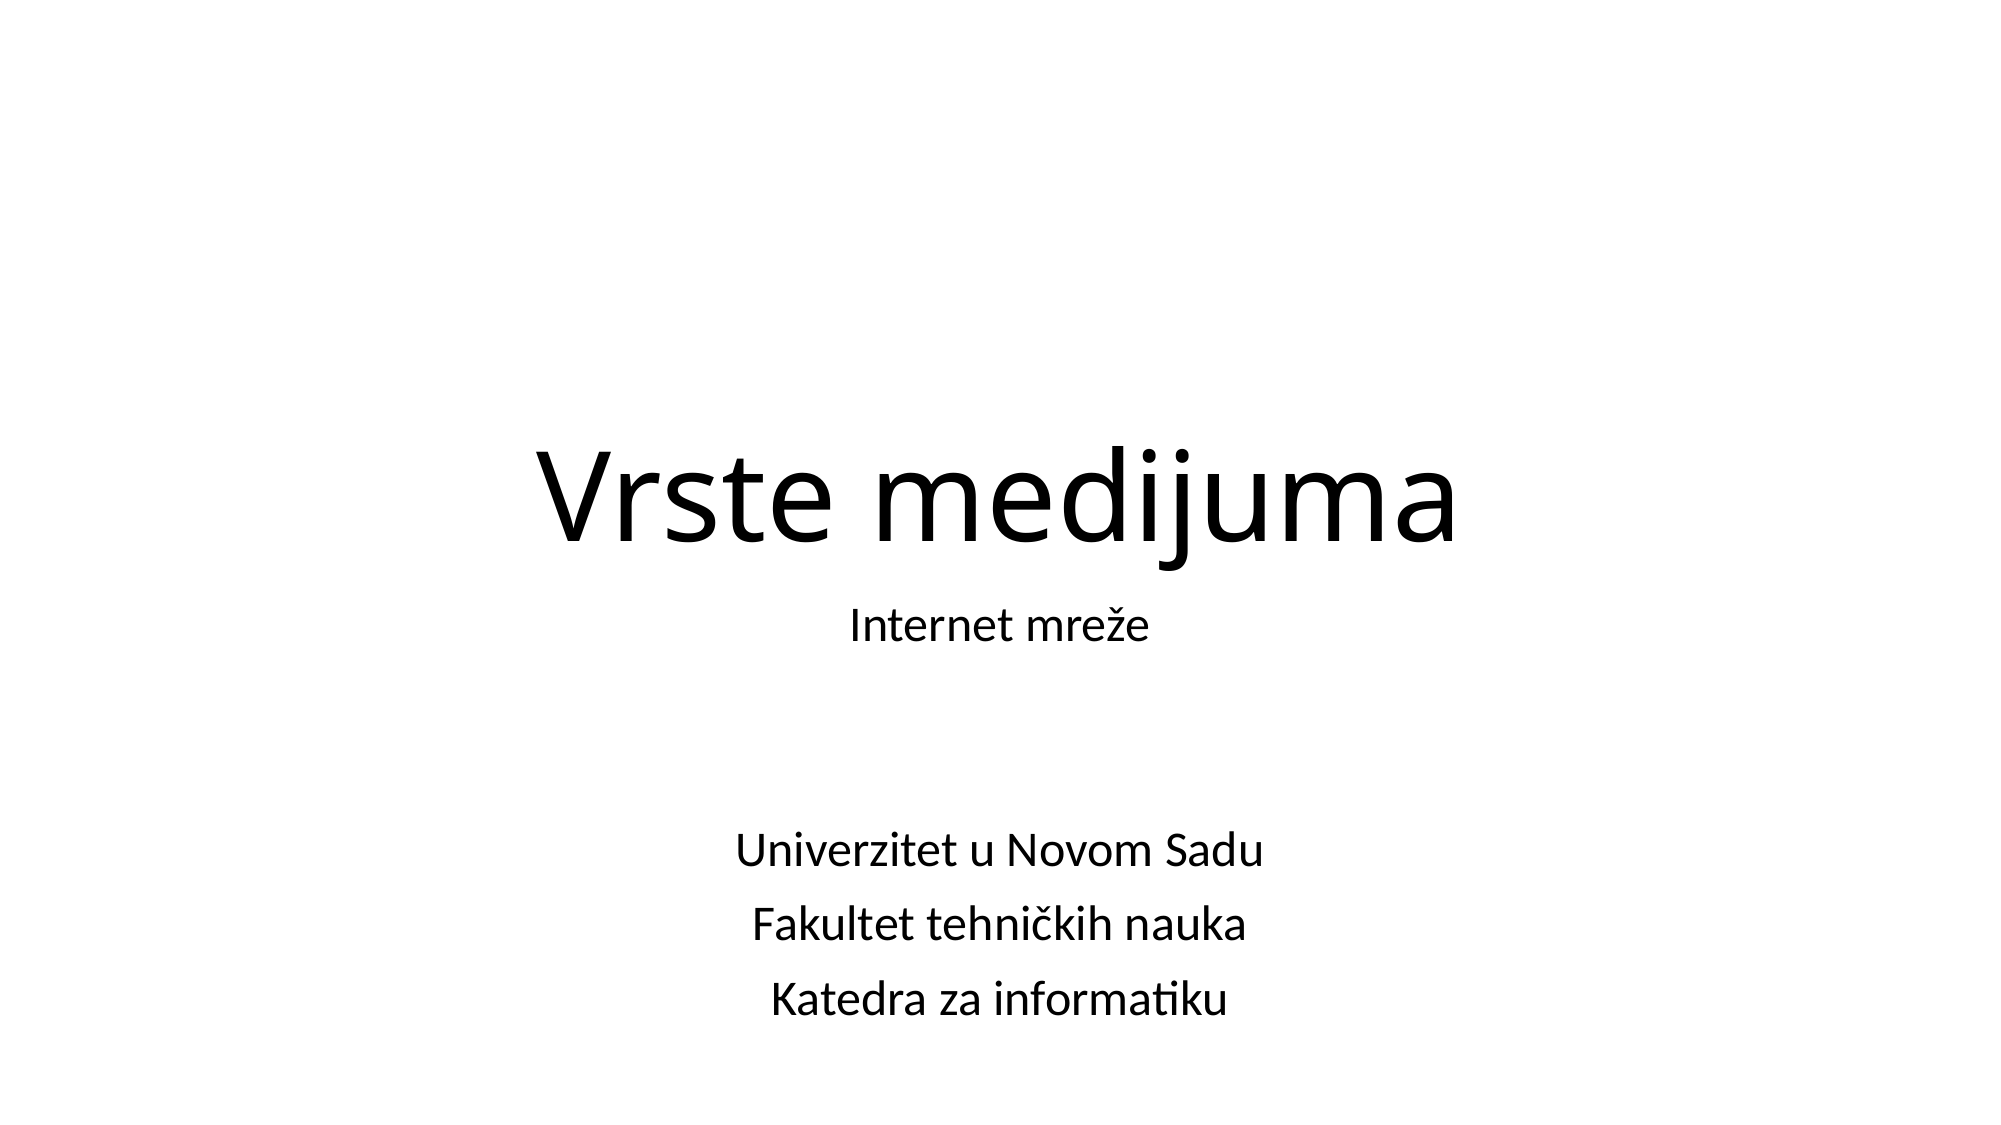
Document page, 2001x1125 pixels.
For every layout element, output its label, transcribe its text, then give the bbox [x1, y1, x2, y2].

title Vrste medijuma [249, 184, 1750, 576]
subtitle Internet mreže Univerzitet u Novom Sadu Fakultet tehničkih nauka Katedra za informatiku [249, 590, 1750, 1044]
